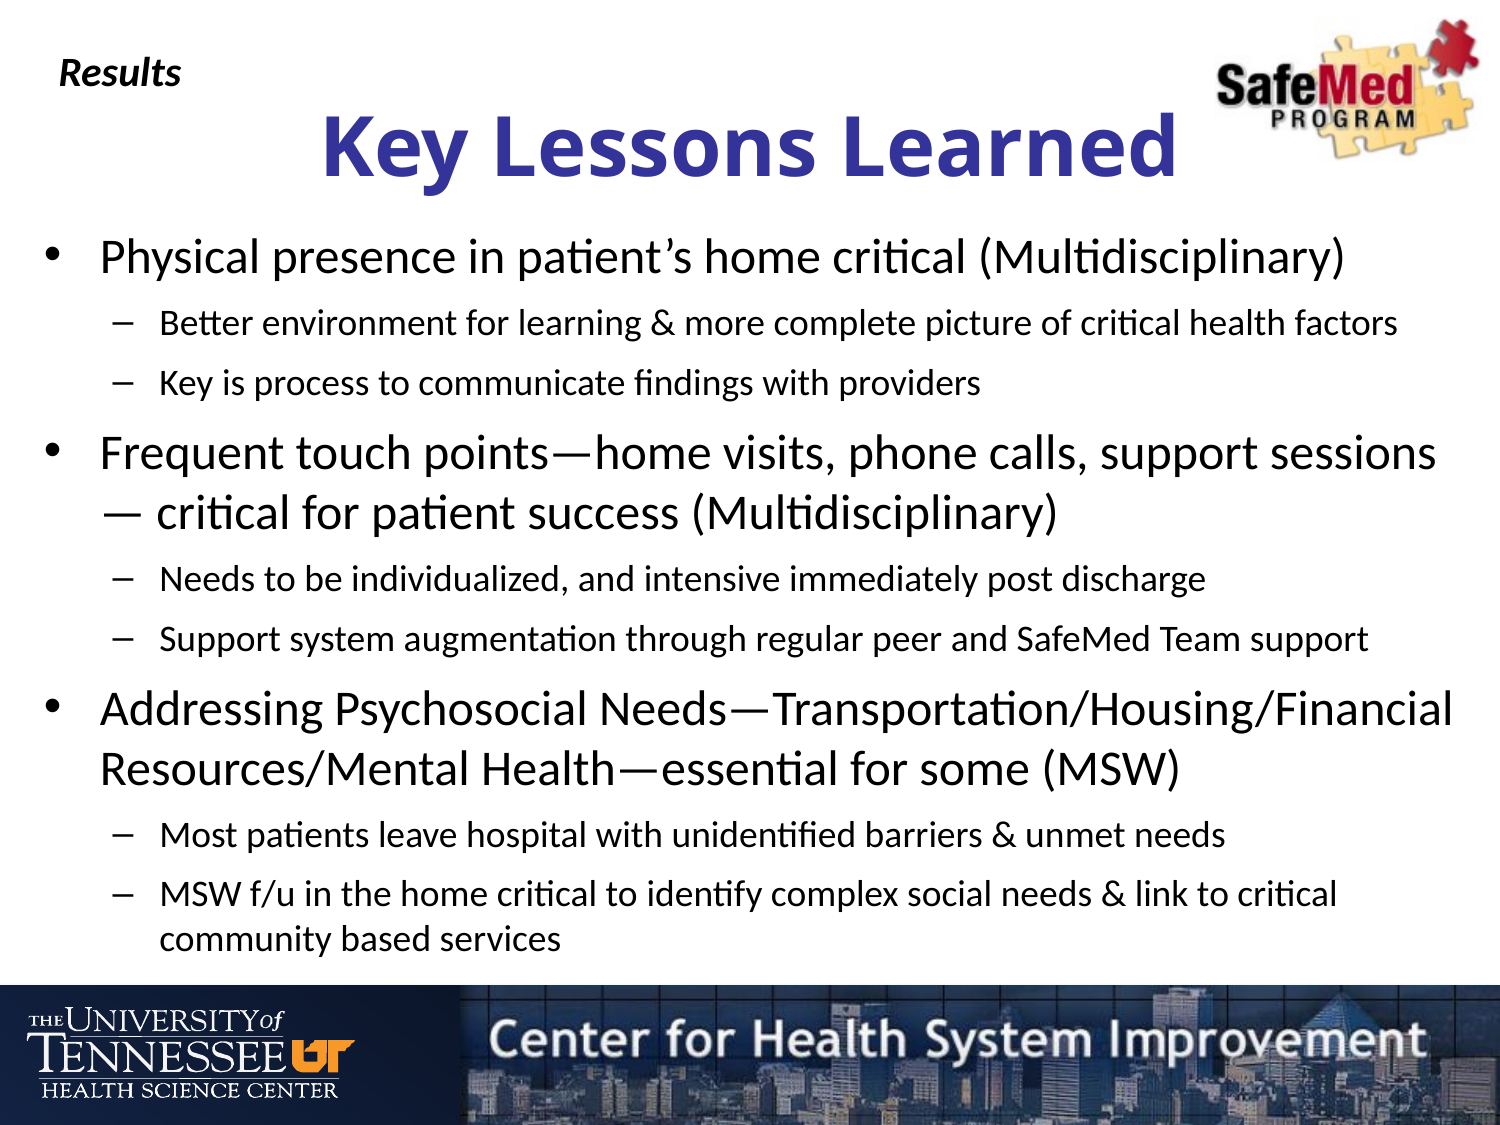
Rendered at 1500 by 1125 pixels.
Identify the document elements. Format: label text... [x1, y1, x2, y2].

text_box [26, 1006, 356, 1098]
picture [1214, 17, 1483, 162]
title Key Lessons Learned [75, 49, 1425, 217]
list Physical presence in patient’s home critical (Multidisciplinary) Better environment for learning & more complete picture of critical health factors Key is process to communicate findings with providers Frequent touch points—home visits, phone calls, support sessions— critical for patient success (Multidisciplinary) Needs to be individualized, and intensive immediately post discharge Support system augmentation through regular peer and SafeMed Team support Addressing Psychosocial Needs—Transportation/Housing/Financial Resources/Mental Health—essential for some (MSW) Most patients leave hospital with unidentified barriers & unmet needs MSW f/u in the home critical to identify complex social needs & link to critical community based services [37, 217, 1470, 989]
text_box [0, 985, 455, 1125]
picture [459, 985, 1500, 1125]
text_box Results [43, 37, 197, 103]
